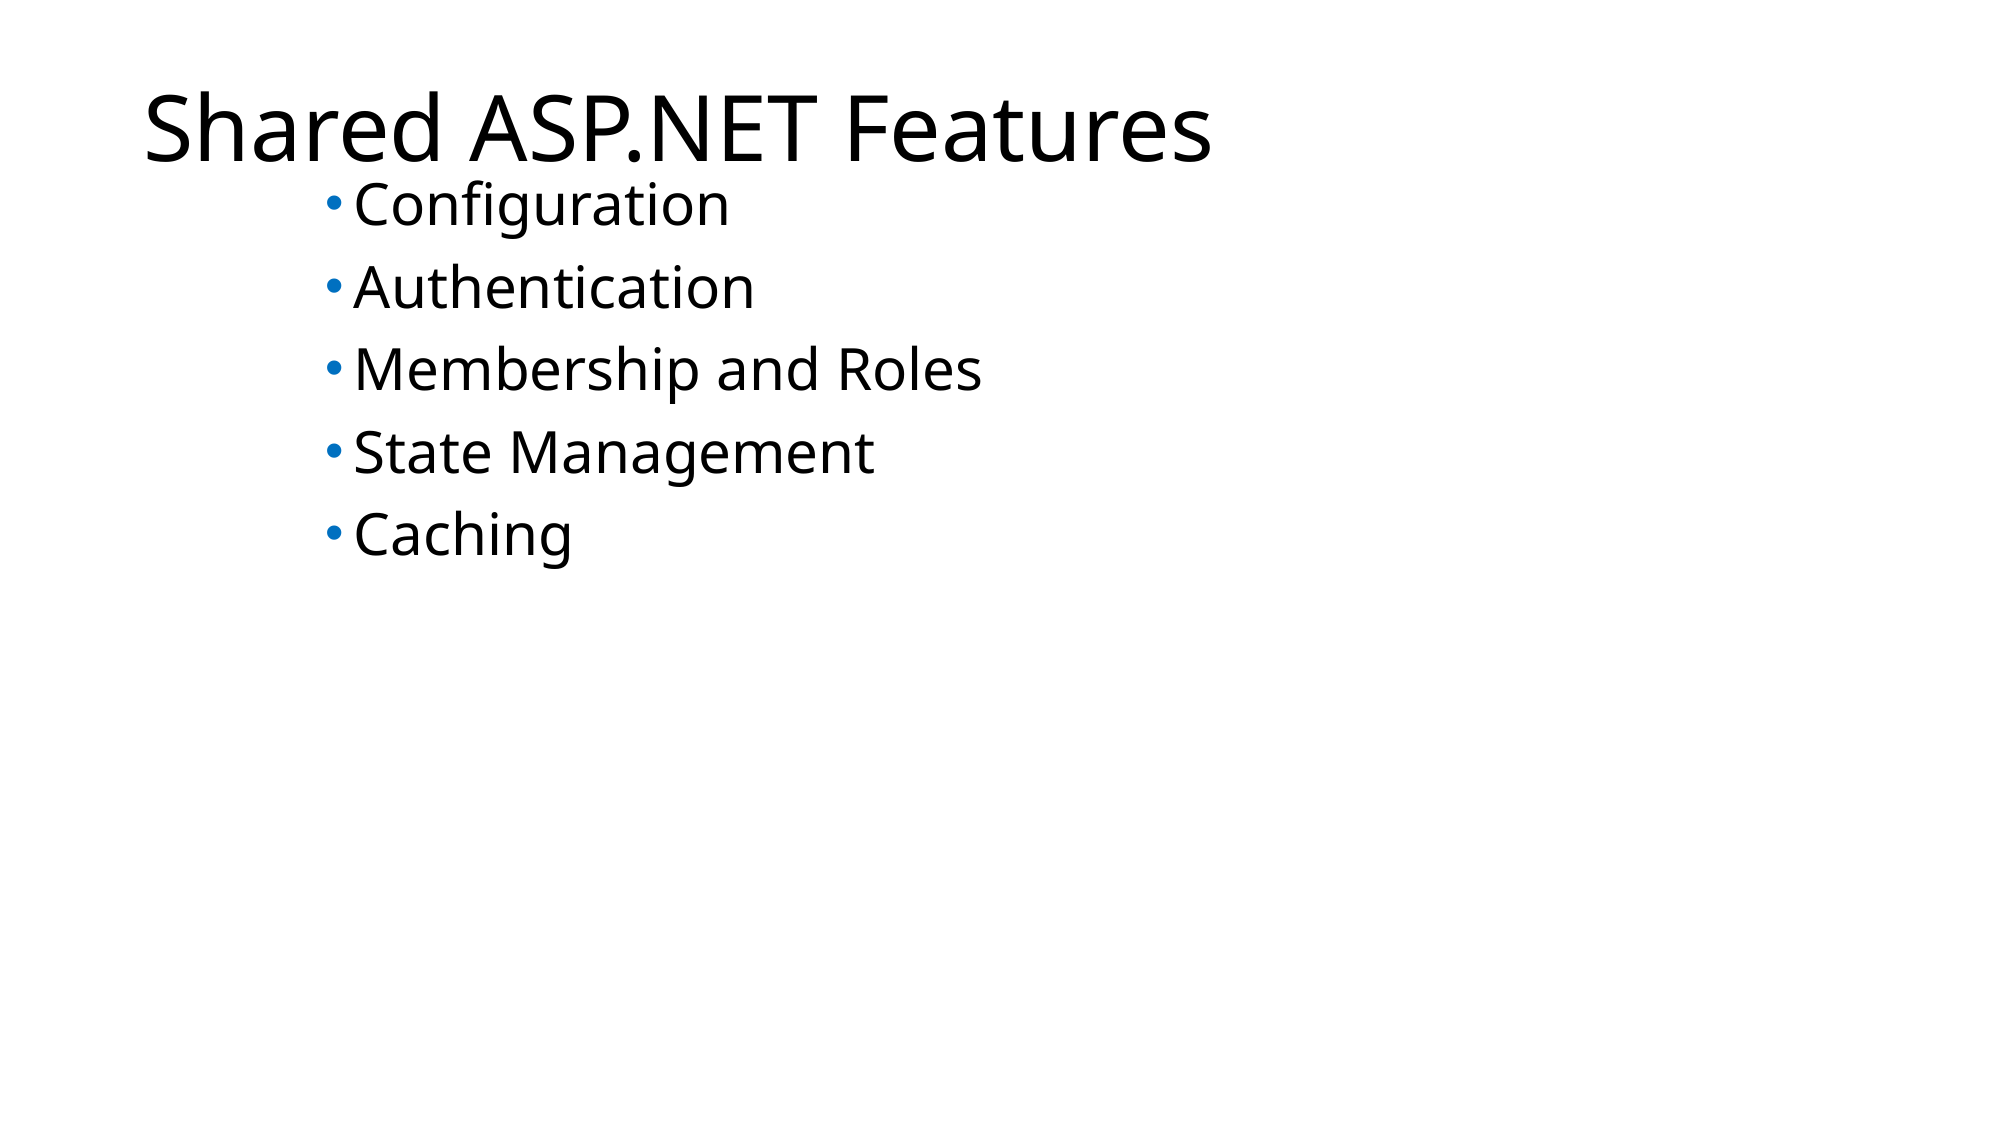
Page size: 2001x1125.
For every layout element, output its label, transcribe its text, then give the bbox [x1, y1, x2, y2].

title Shared ASP.NET Features [128, 22, 1854, 241]
text_box Configuration Authentication Membership and Roles State Management Caching [325, 167, 1658, 1012]
